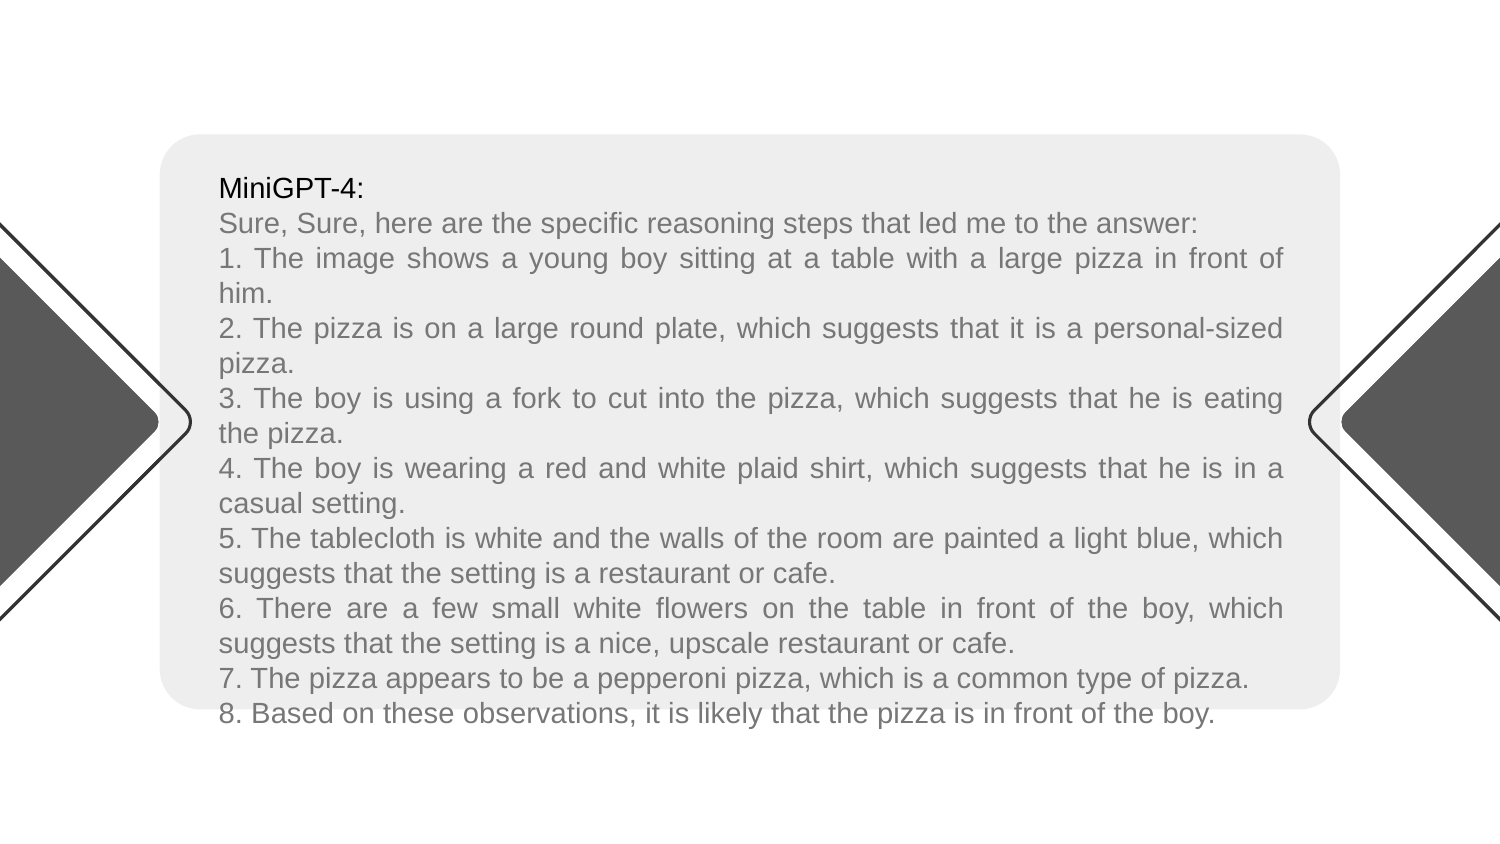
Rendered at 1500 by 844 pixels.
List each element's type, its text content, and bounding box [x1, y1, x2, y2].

text_box [1309, 224, 1500, 620]
text_box [0, 257, 159, 586]
text_box [0, 224, 191, 620]
text_box MiniGPT-4: [203, 161, 1200, 212]
text_box [1341, 257, 1500, 586]
text_box [159, 134, 1341, 710]
text_box Sure, Sure, here are the specific reasoning steps that led me to the answer: 1. The image shows a young boy sitting at a table with a large pizza in front of him. 2. The pizza is on a large round plate, which suggests that it is a personal-sized pizza. 3. The boy is using a fork to cut into the pizza, which suggests that he is eating the pizza. 4. The boy is wearing a red and white plaid shirt, which suggests that he is in a casual setting. 5. The tablecloth is white and the walls of the room are painted a light blue, which suggests that the setting is a restaurant or cafe. 6. There are a few small white flowers on the table in front of the boy, which suggests that the setting is a nice, upscale restaurant or cafe. 7. The pizza appears to be a pepperoni pizza, which is a common type of pizza. 8. Based on these observations, it is likely that the pizza is in front of the boy. [203, 197, 1301, 737]
